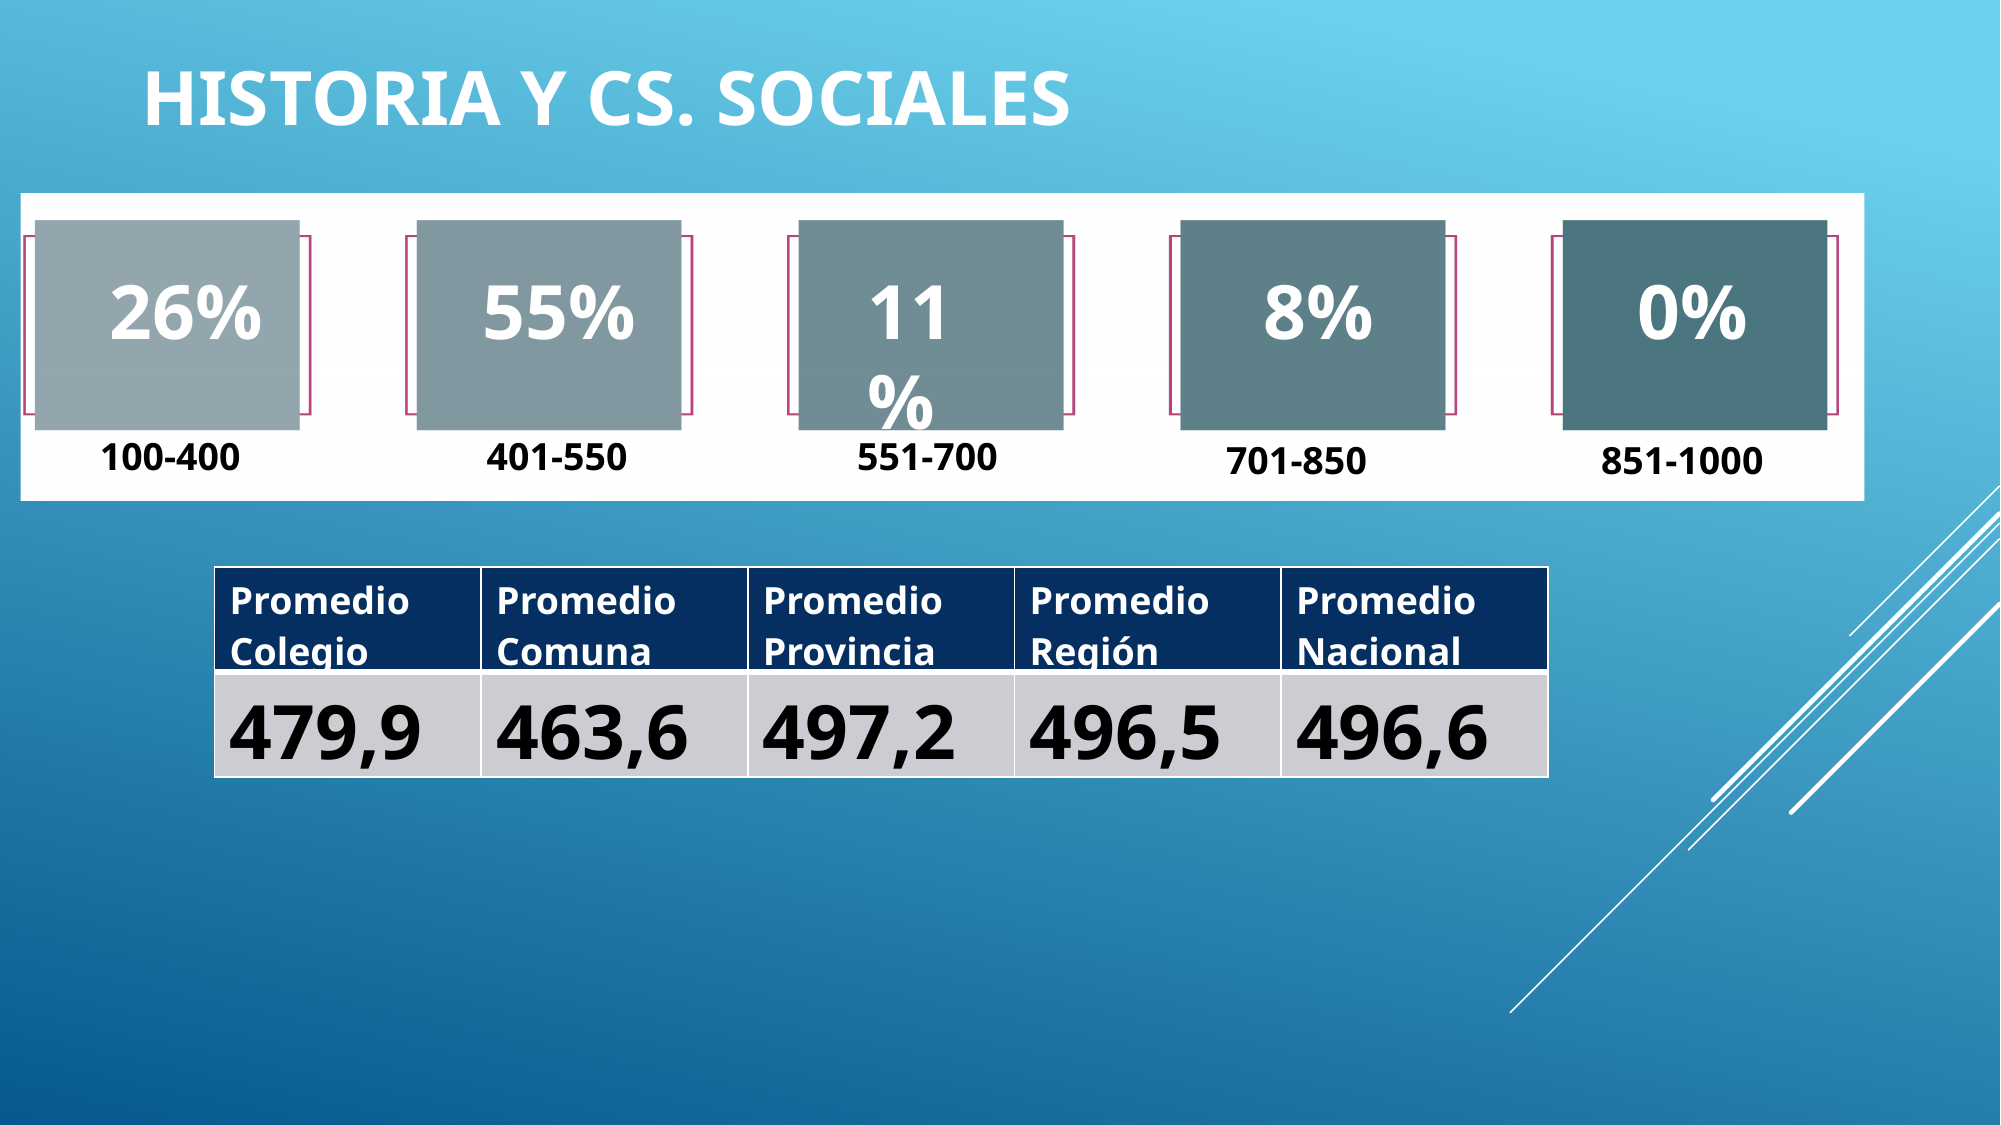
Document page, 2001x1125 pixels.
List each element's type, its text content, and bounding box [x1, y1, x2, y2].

table_header Promedio Nacional [1282, 568, 1547, 669]
table_cell 479,9 [215, 675, 480, 776]
table_cell 496,6 [1282, 675, 1547, 776]
table_header Promedio Colegio [215, 568, 480, 669]
table_header Promedio Provincia [749, 568, 1014, 669]
table_header Promedio Región [1015, 568, 1280, 669]
picture [20, 193, 1865, 501]
table_cell 463,6 [482, 675, 747, 776]
table_cell 497,2 [749, 675, 1014, 776]
table_cell 496,5 [1015, 675, 1280, 776]
table_header Promedio Comuna [482, 568, 747, 669]
title HISTORIA Y cs. sOCIALES [126, 9, 1730, 180]
